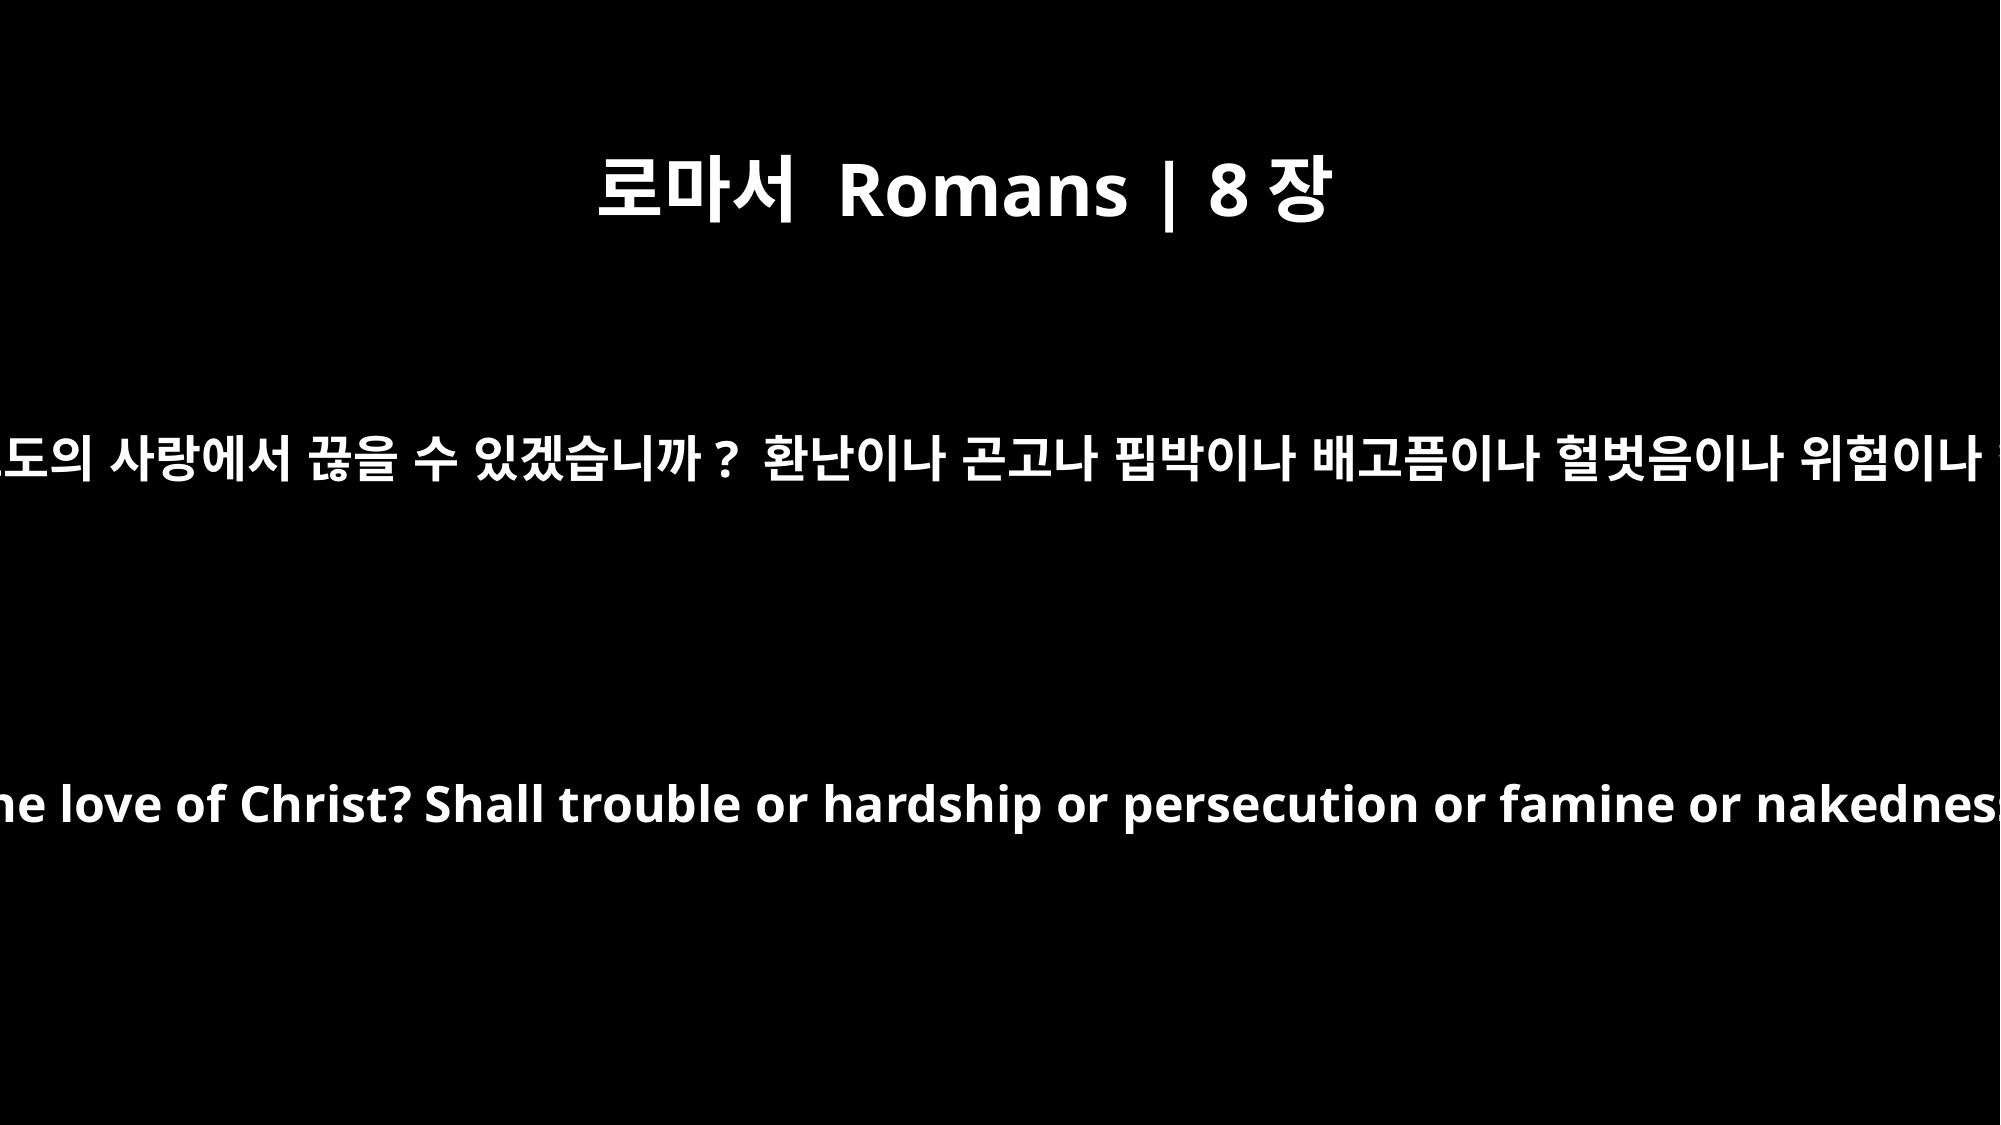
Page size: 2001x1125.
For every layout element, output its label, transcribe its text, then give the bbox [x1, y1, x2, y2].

text_box Who shall separate us from the love of Christ? Shall trouble or hardship or persecution or famine or nakedness or danger or sword? [0, 764, 2000, 840]
text_box 로마서 Romans | 8장 [582, 136, 1350, 239]
text_box 35 누가 우리를 그리스도의 사랑에서 끊을 수 있겠습니까? 환난이나 곤고나 핍박이나 배고픔이나 헐벗음이나 위험이나 칼이겠습니까? [0, 359, 2000, 495]
